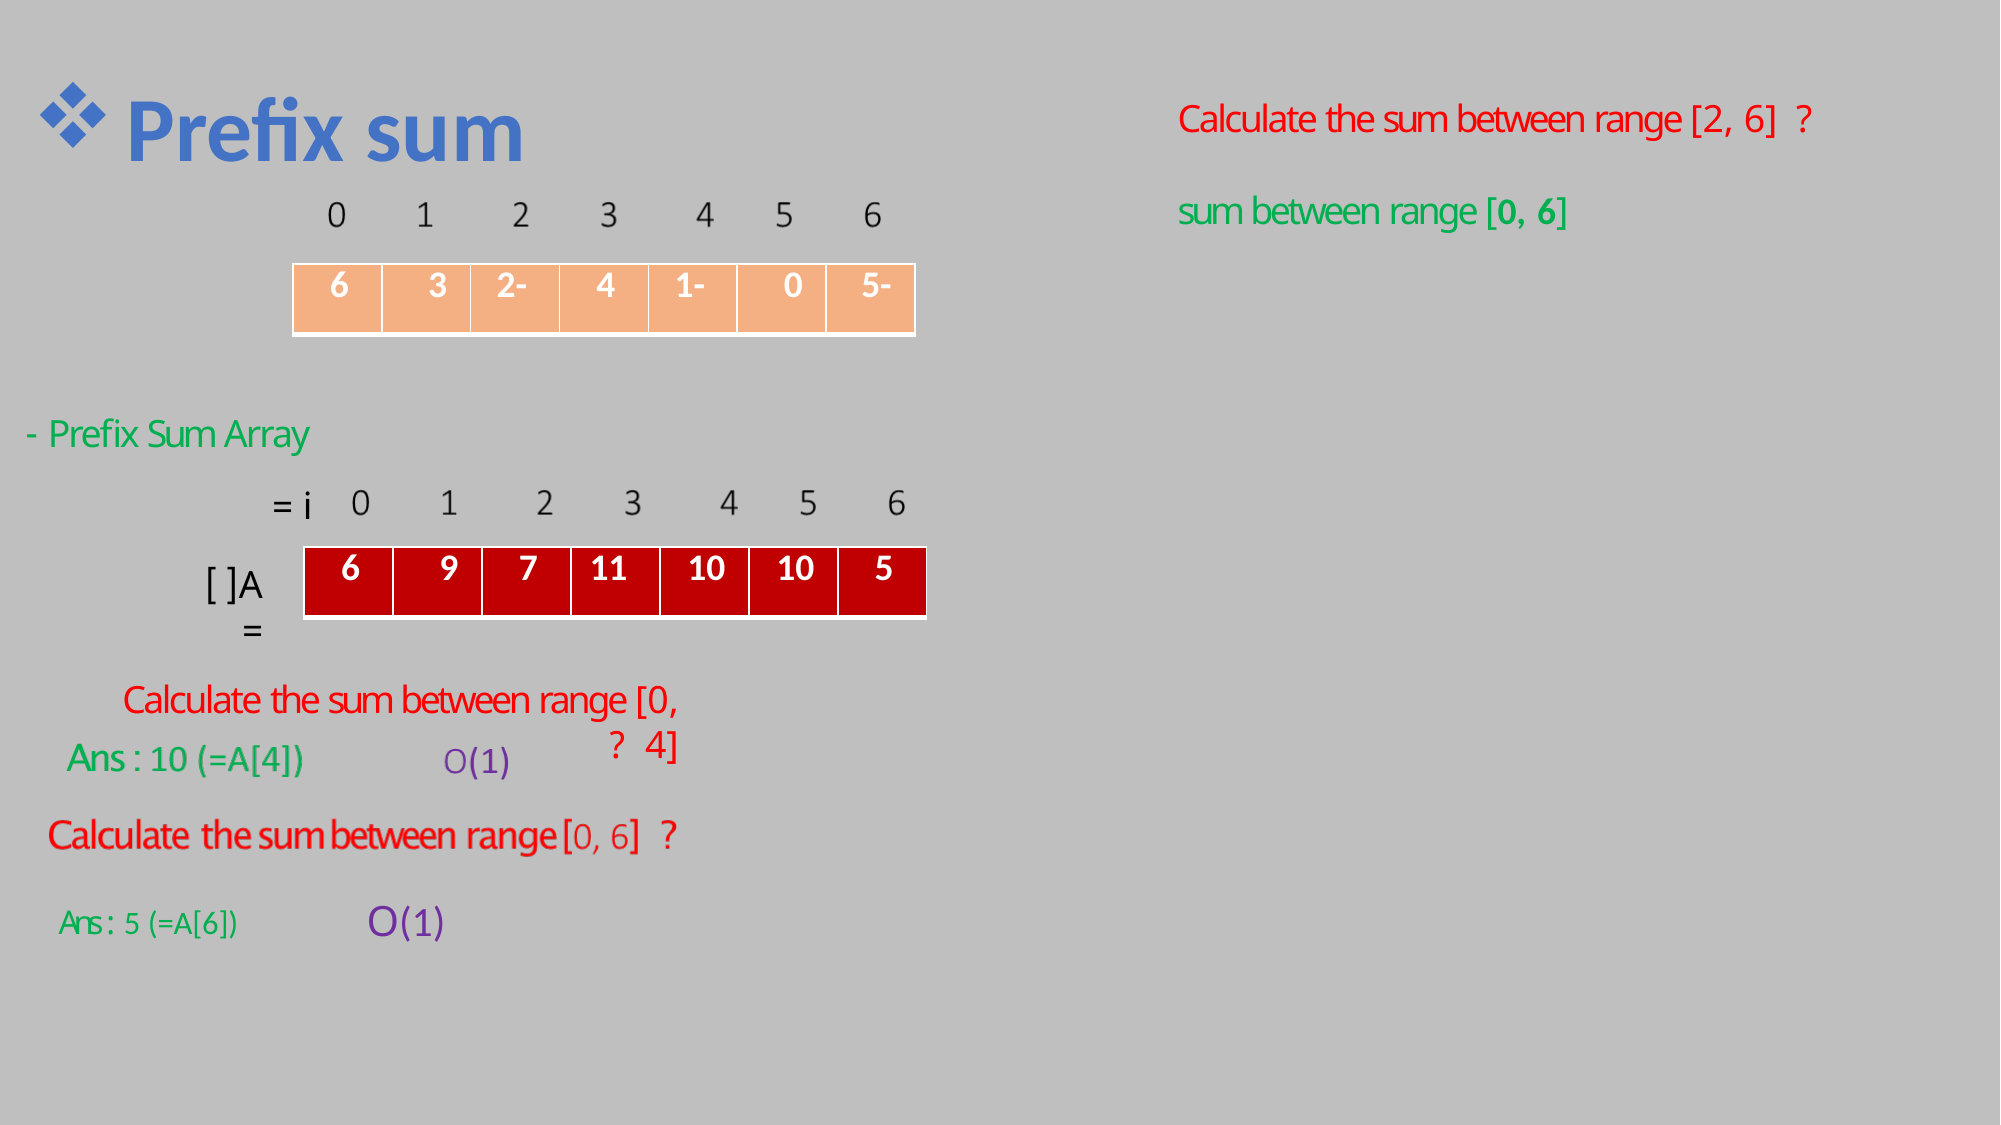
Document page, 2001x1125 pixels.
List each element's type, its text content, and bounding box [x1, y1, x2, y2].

table_header 10 [661, 548, 748, 615]
table_header -5 [827, 265, 914, 332]
text_box Ans : 5 (=A[6]) O(1) [43, 872, 1054, 956]
table_header 5 [839, 548, 926, 615]
text_box Calculate the sum between range [0, 4] ? [43, 673, 681, 766]
table_header 11 [572, 548, 659, 615]
text_box Prefix Sum Array - i = [17, 407, 313, 528]
table_header -1 [649, 265, 736, 332]
table_header 3 [383, 265, 470, 332]
table_header 6 [294, 265, 381, 332]
table_header 0 [738, 265, 825, 332]
picture [328, 466, 929, 548]
text_box Calculate the sum between range [2, 6] ? [1160, 87, 2000, 148]
table_header 10 [750, 548, 837, 615]
text_box sum between range [0, 6] [1160, 179, 2000, 240]
title Prefix sum [17, 23, 1743, 241]
table_header 6 [305, 548, 392, 615]
table_header 9 [394, 548, 481, 615]
table_header -2 [471, 265, 559, 332]
text_box A[ ] = [179, 558, 265, 651]
picture [24, 723, 701, 885]
picture [303, 178, 905, 260]
table_header 4 [560, 265, 648, 332]
list [137, 299, 1863, 1014]
table_header 7 [483, 548, 570, 615]
